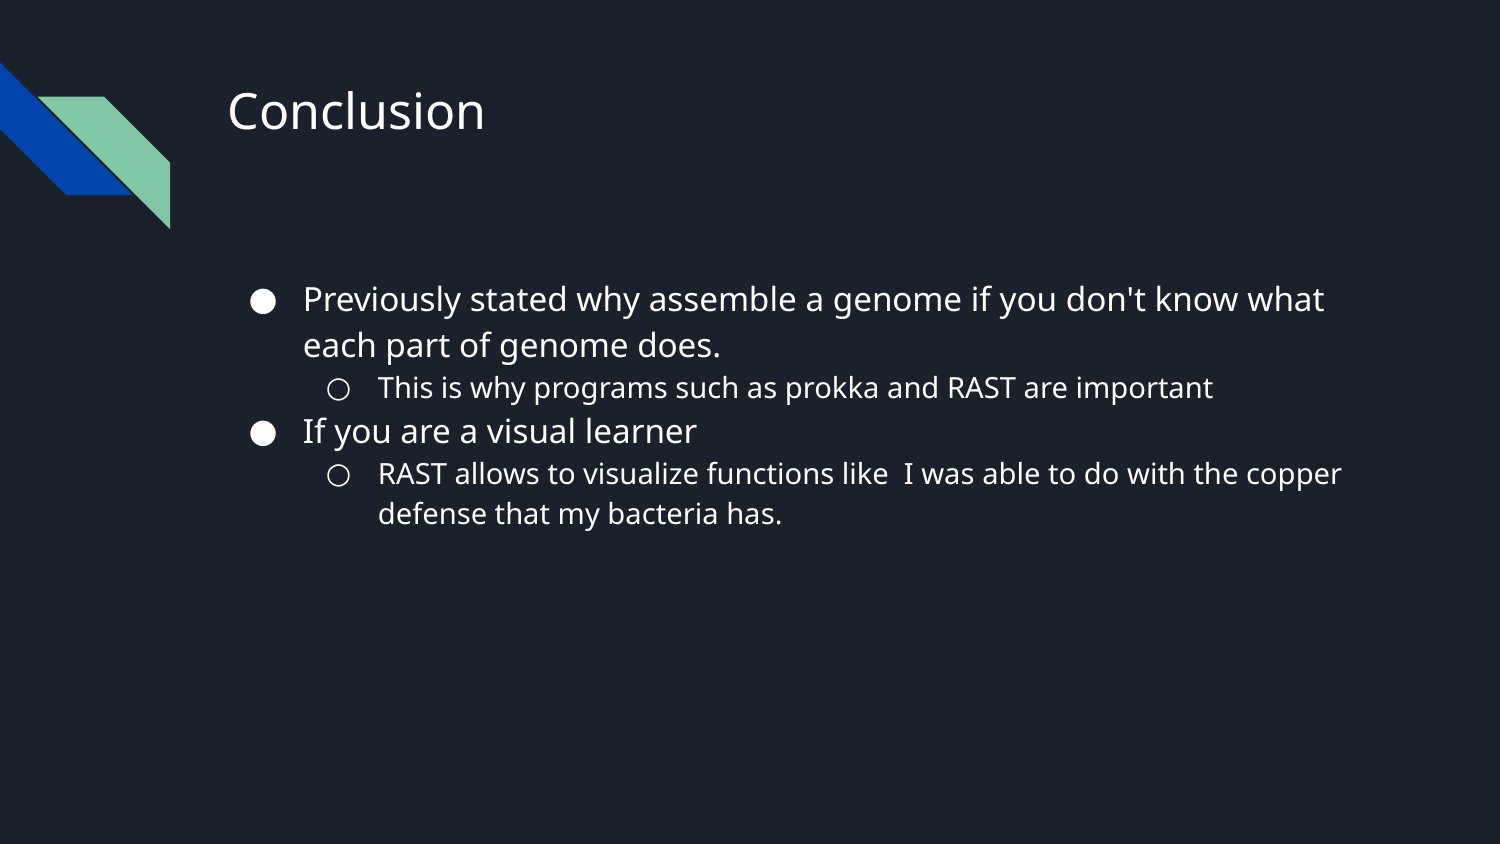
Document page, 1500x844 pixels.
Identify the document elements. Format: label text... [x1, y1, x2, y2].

title Conclusion [212, 64, 1368, 215]
list Previously stated why assemble a genome if you don't know what each part of genome does. This is why programs such as prokka and RAST are important If you are a visual learner RAST allows to visualize functions like I was able to do with the copper defense that my bacteria has. [212, 257, 1368, 735]
